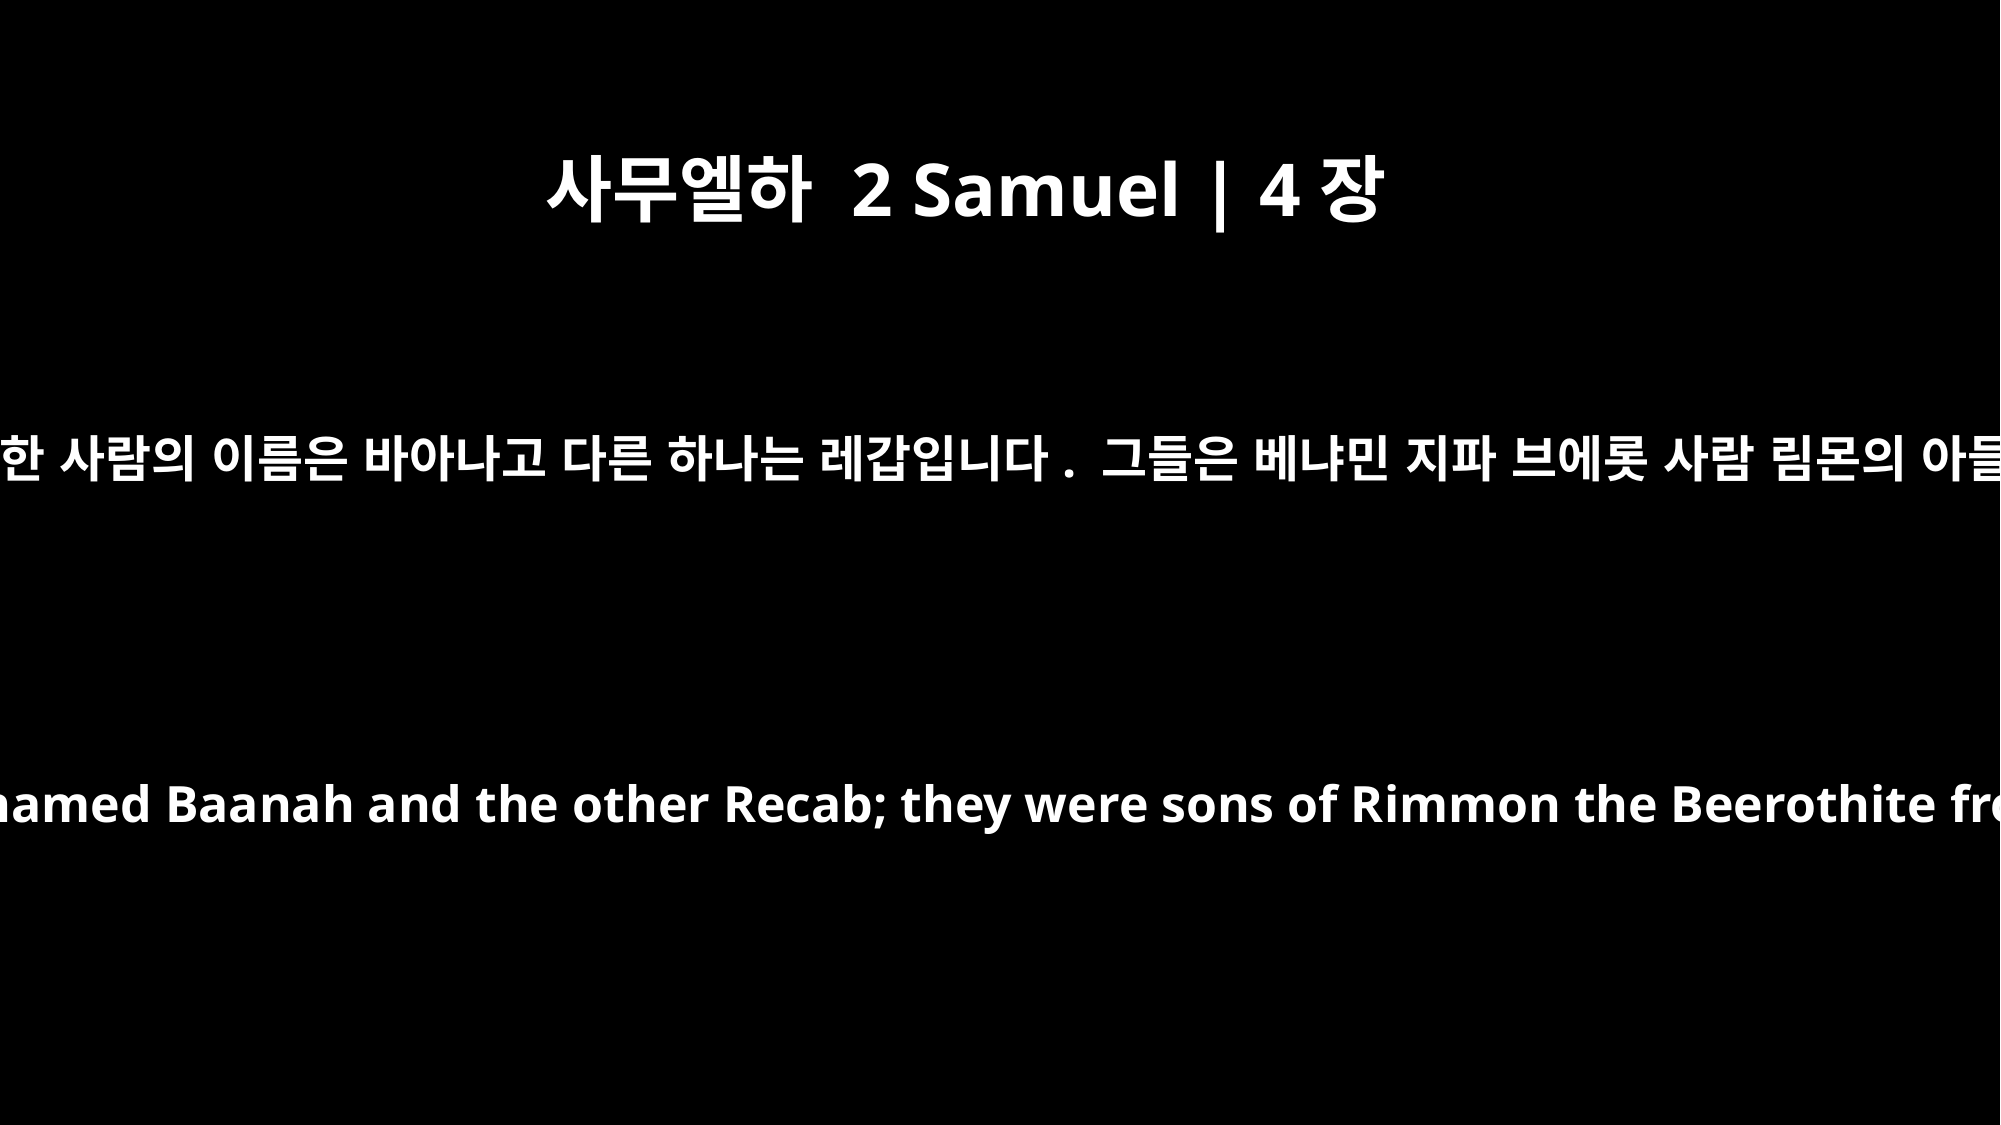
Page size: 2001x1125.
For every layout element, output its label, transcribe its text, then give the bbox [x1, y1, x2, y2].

text_box 2 그때 사울의 아들에게는 두 명의 대장이 있었는데 한 사람의 이름은 바아나고 다른 하나는 레갑입니다. 그들은 베냐민 지파 브에롯 사람 림몬의 아들들입니다. 브에롯은 베냐민 지파에 속했는데 [0, 359, 2000, 495]
text_box 사무엘하 2 Samuel | 4장 [530, 136, 1402, 239]
text_box Now Saul's son had two men who were leaders of raiding bands. One was named Baanah and the other Recab; they were sons of Rimmon the Beerothite from the tribe of Benjamin -- Beeroth is considered part of Benjamin, [0, 764, 2000, 840]
